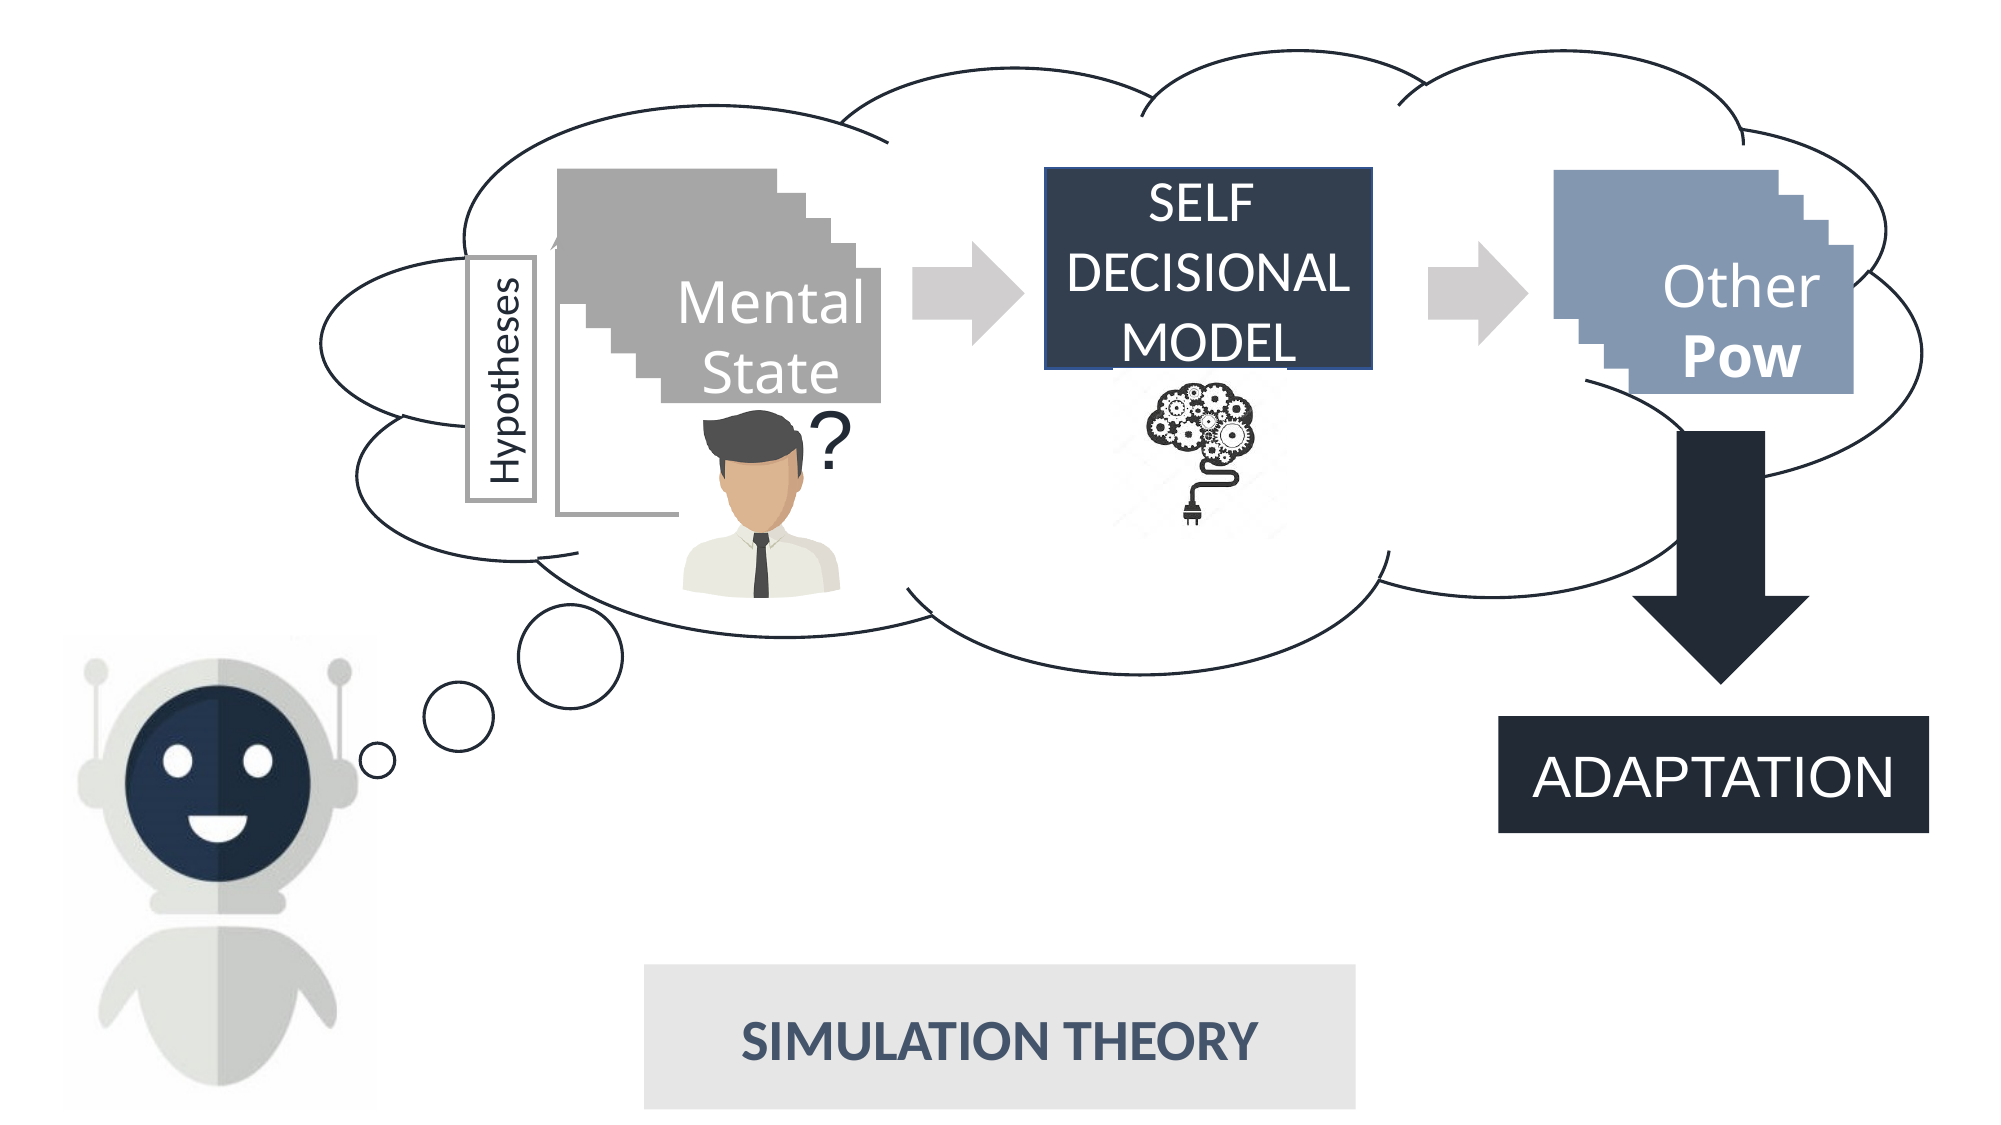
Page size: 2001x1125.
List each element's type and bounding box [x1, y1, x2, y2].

text_box [63, 48, 1930, 1110]
